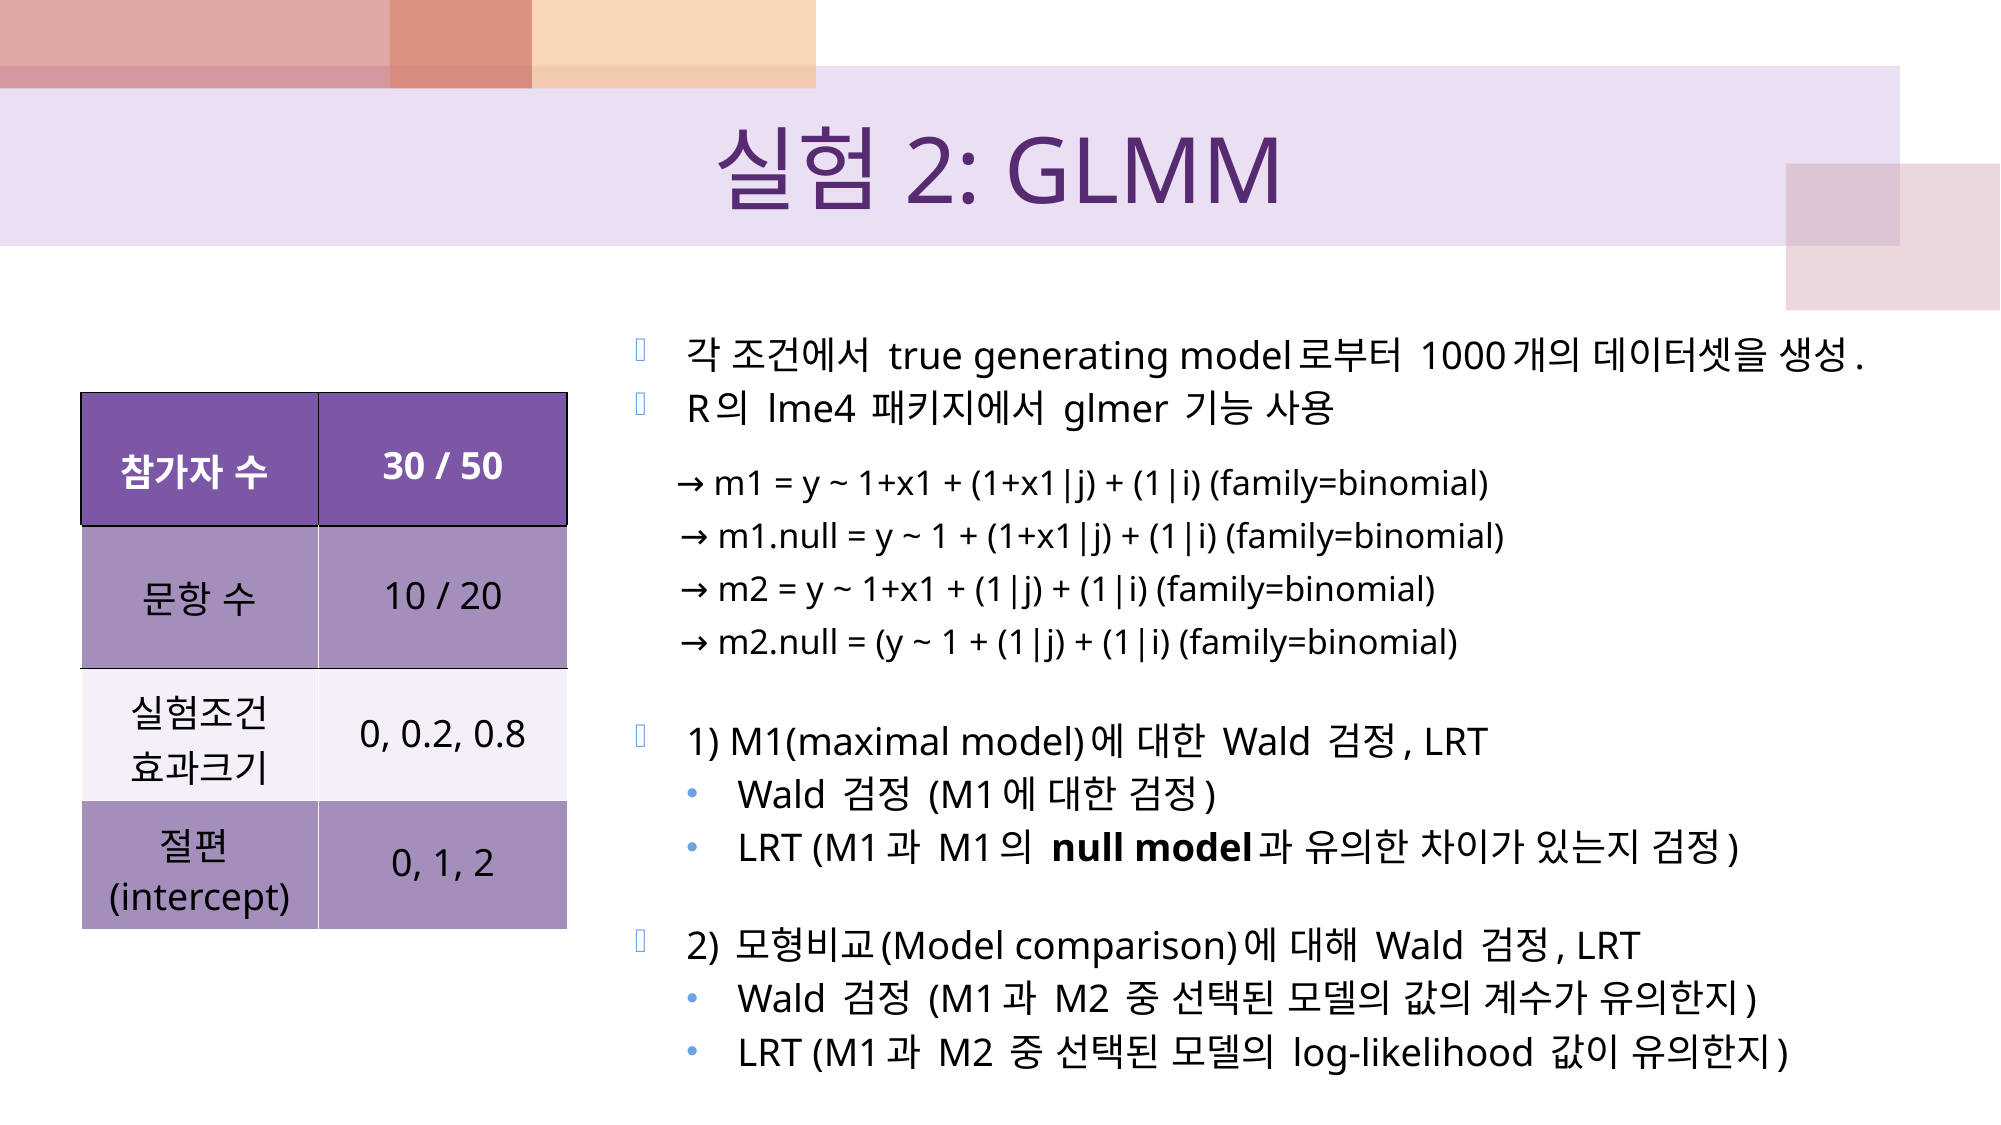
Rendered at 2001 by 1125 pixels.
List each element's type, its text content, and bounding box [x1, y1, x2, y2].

table_cell 10 / 20 [319, 527, 567, 668]
list 각 조건에서 true generating model로부터 1000개의 데이터셋을 생성. R의 lme4 패키지에서 glmer 기능 사용 → m1 = y ~ 1+x1 + (1+x1|j) + (1|i) (family=binomial) → m1.null = y ~ 1 + (1+x1|j) + (1|i) (family=binomial) → m2 = y ~ 1+x1 + (1|j) + (1|i) (family=binomial) → m2.null = (y ~ 1 + (1|j) + (1|i) (family=binomial) 1) M1(maximal model)에 대한 Wald 검정, LRT Wald 검정 (M1에 대한 검정) LRT (M1과 M1의 null model과 유의한 차이가 있는지 검정) 2) 모형비교(Model comparison)에 대해 Wald 검정, LRT Wald 검정 (M1과 M2 중 선택된 모델의 값의 계수가 유의한지) LRT (M1과 M2 중 선택된 모델의 log-likelihood 값이 유의한지) [619, 270, 1982, 1090]
table_cell 0, 0.2, 0.8 [319, 669, 567, 800]
title 실험2: GLMM [99, 88, 1900, 246]
table_cell 문항 수 [82, 527, 318, 668]
table_cell 절편(intercept) [82, 801, 318, 929]
table_cell 실험조건 효과크기 [82, 669, 318, 800]
table_cell 0, 1, 2 [319, 801, 567, 929]
table_header 참가자 수 [82, 393, 318, 525]
table_header 30 / 50 [319, 393, 566, 525]
